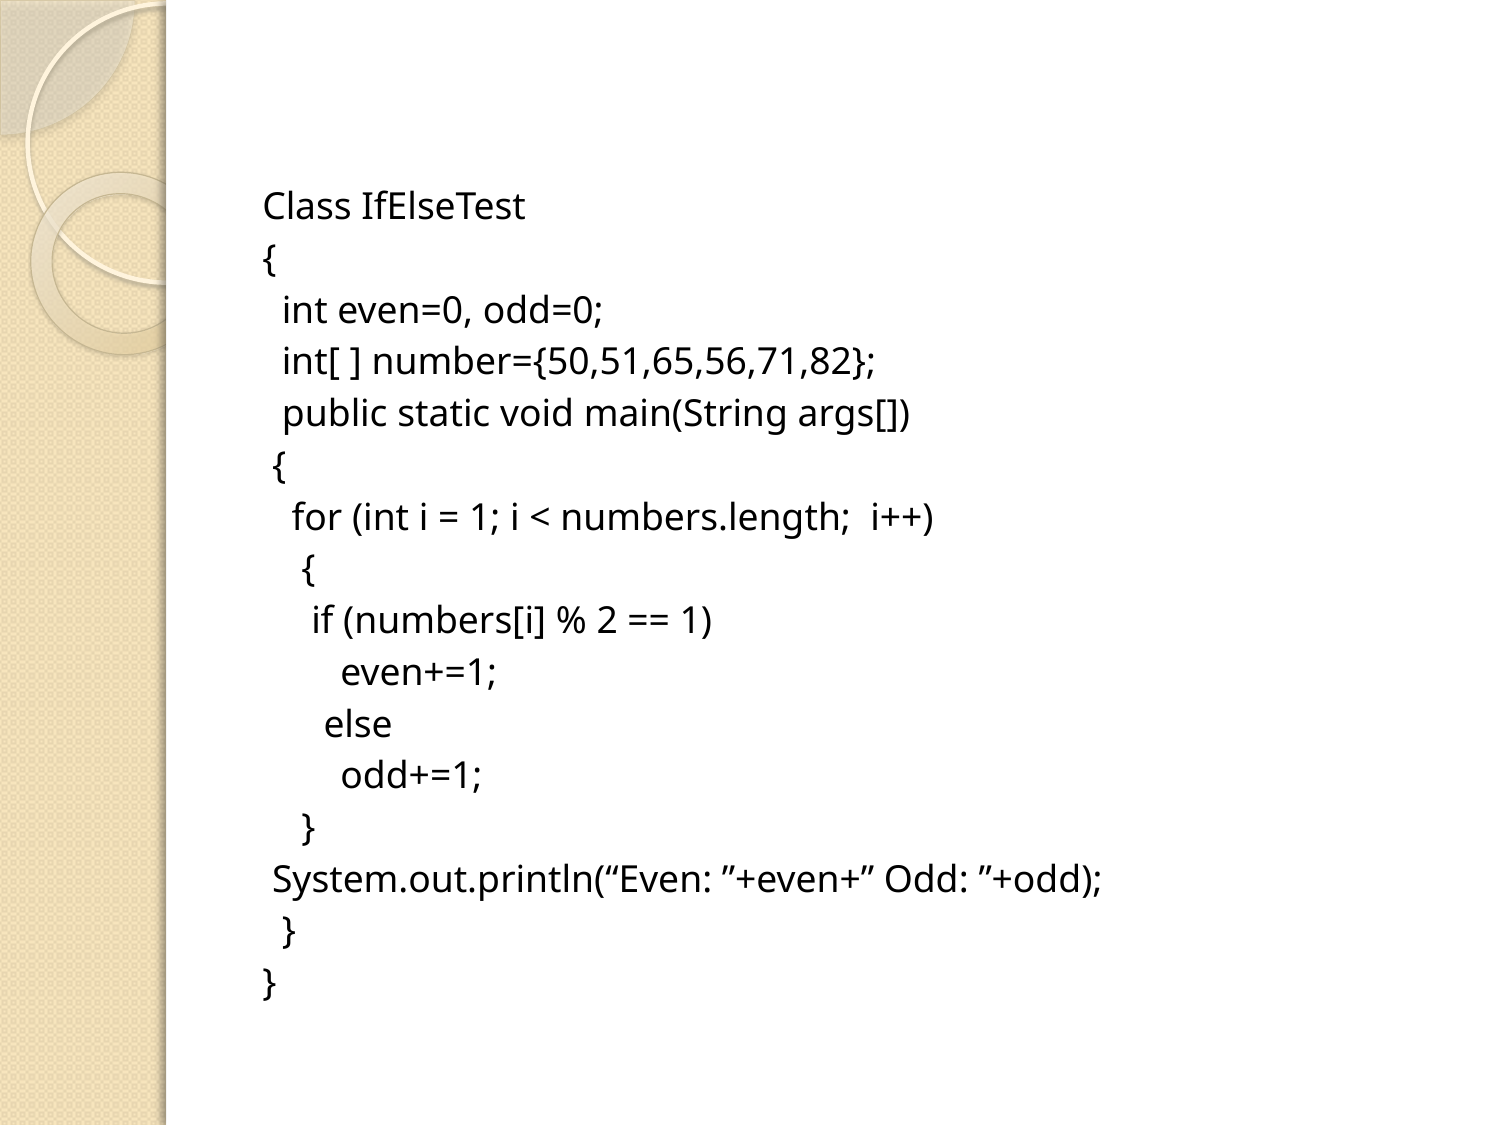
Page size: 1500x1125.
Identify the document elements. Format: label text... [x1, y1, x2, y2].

list Class IfElseTest { int even=0, odd=0; int[ ] number={50,51,65,56,71,82}; public static void main(String args[]) { for (int i = 1; i < numbers.length; i++) { if (numbers[i] % 2 == 1) even+=1; else odd+=1; } System.out.println(“Even: ”+even+” Odd: ”+odd); } } [235, 174, 1466, 1025]
